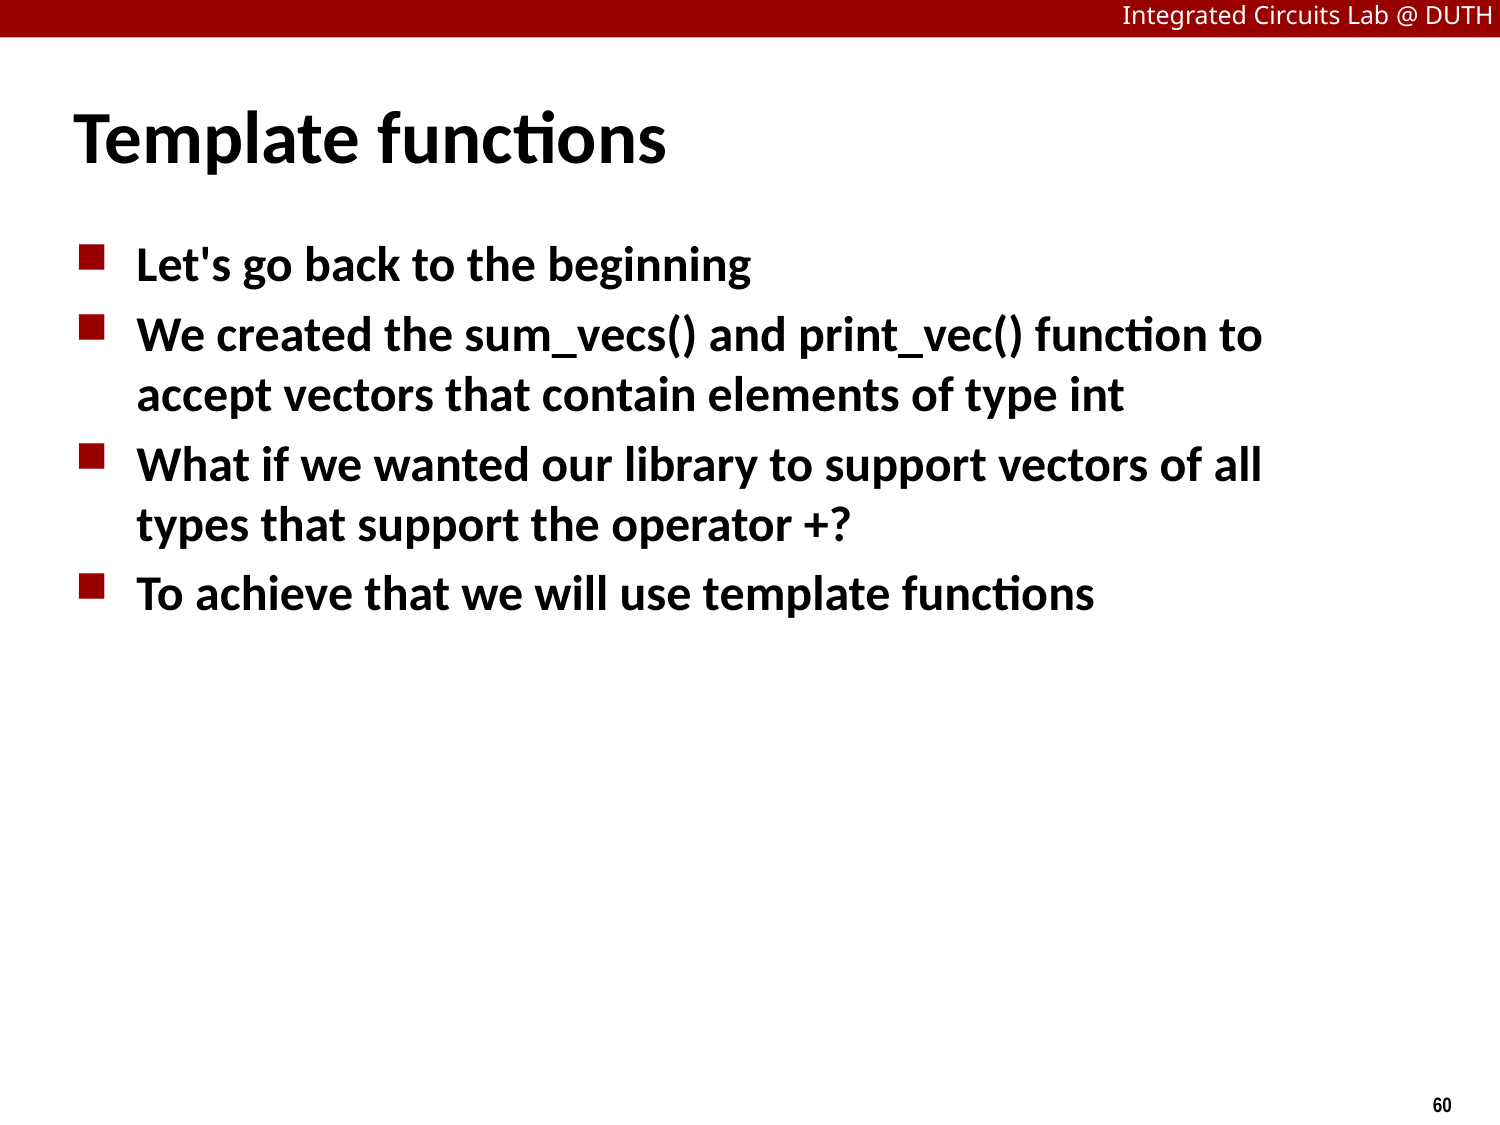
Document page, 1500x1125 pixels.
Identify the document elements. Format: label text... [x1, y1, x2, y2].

title Template functions [58, 71, 1305, 197]
list Let's go back to the beginning We created the sum_vecs() and print_vec() function to accept vectors that contain elements of type int What if we wanted our library to support vectors of all types that support the operator +? To achieve that we will use template functions [64, 223, 1361, 1040]
